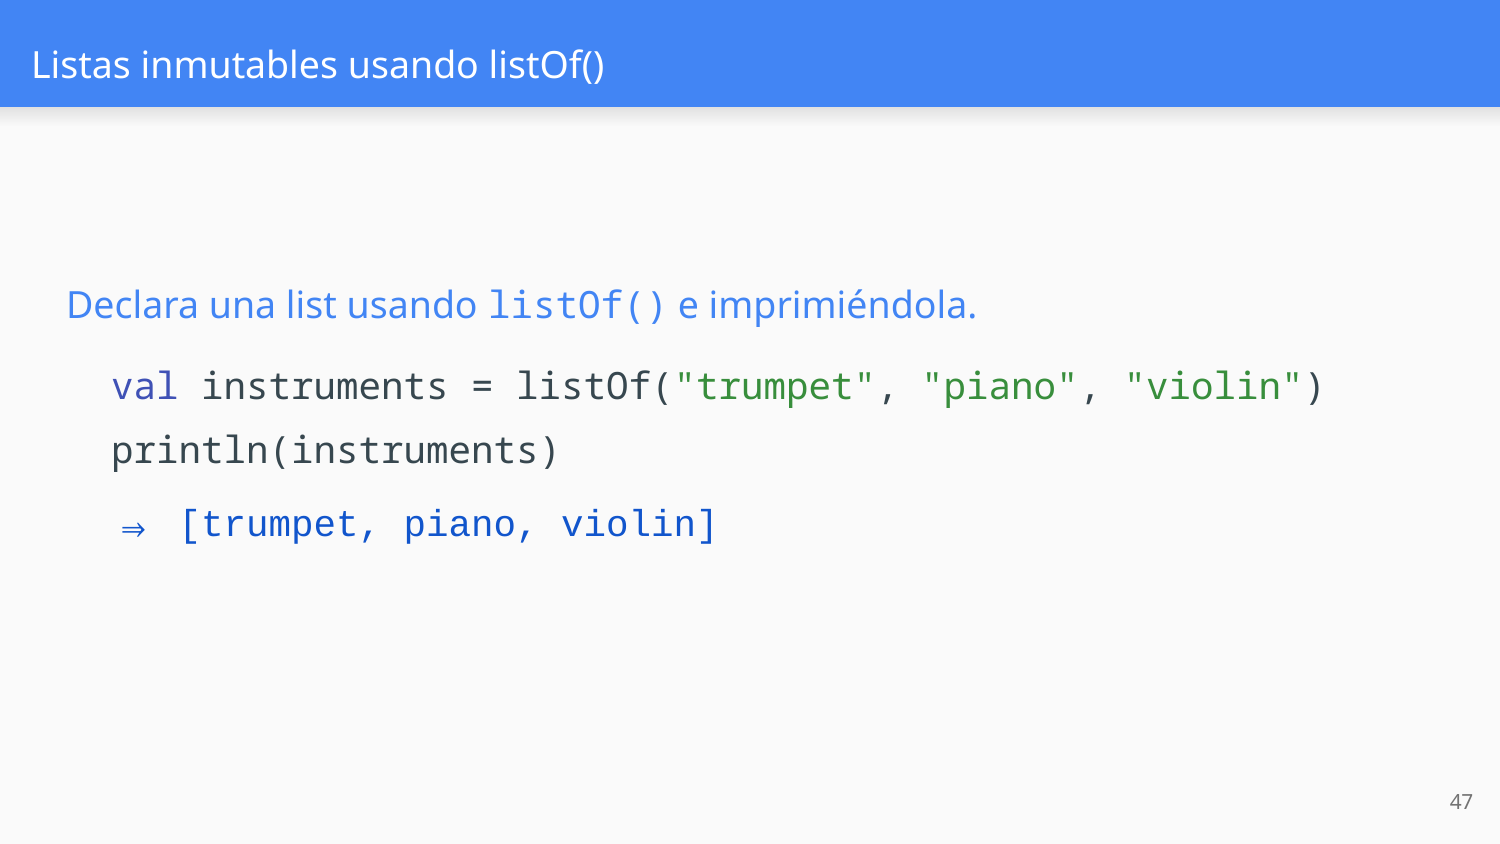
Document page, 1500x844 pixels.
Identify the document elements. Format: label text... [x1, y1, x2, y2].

slide_number ‹#› [1398, 770, 1489, 835]
list Declara una list usando listOf() e imprimiéndola. val instruments = listOf("trumpet", "piano", "violin") println(instruments) [51, 259, 1429, 458]
title Listas inmutables usando listOf() [16, 2, 1464, 102]
text_box ⇒ [trumpet, piano, violin] [51, 484, 1269, 566]
